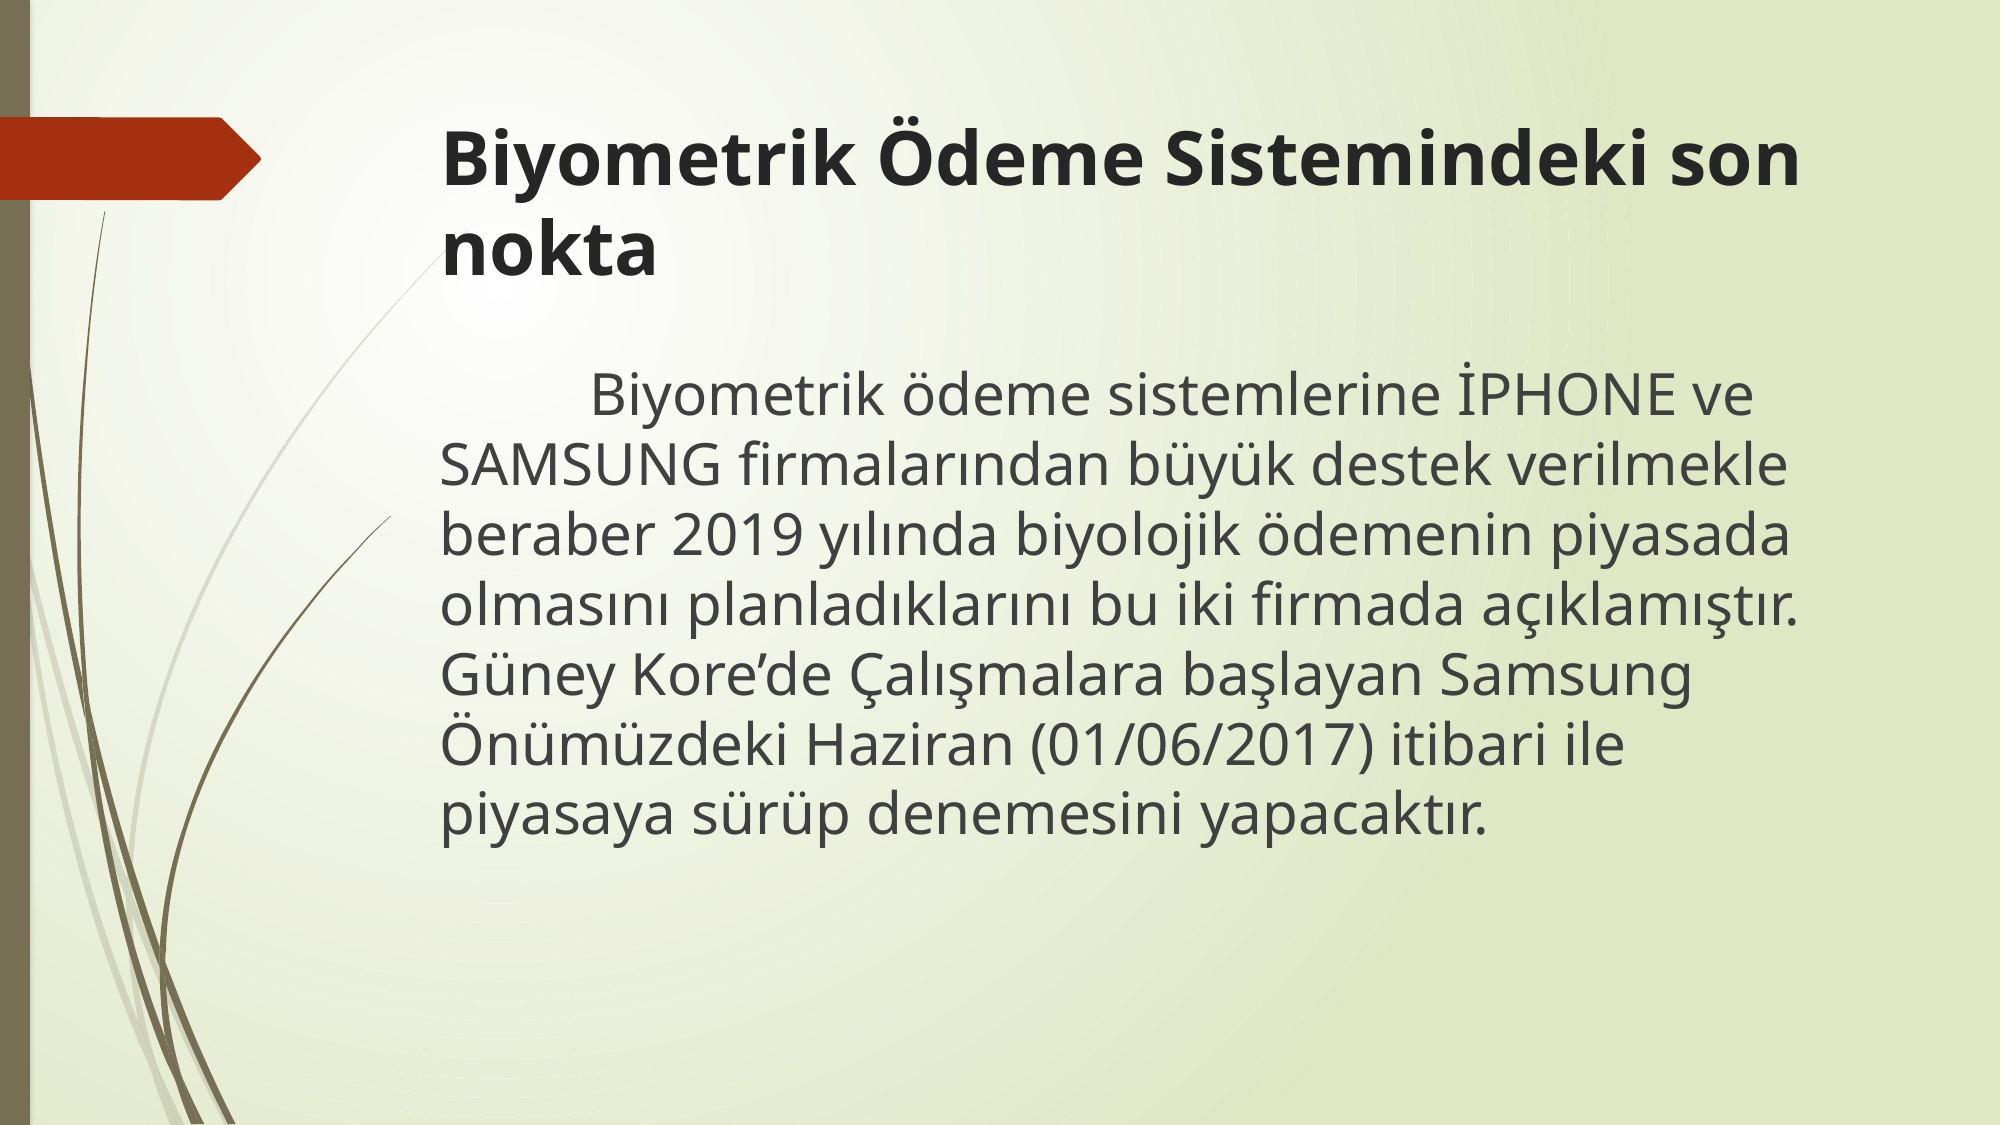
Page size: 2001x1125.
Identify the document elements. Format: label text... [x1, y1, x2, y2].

list Biyometrik ödeme sistemlerine İPHONE ve SAMSUNG firmalarından büyük destek verilmekle beraber 2019 yılında biyolojik ödemenin piyasada olmasını planladıklarını bu iki firmada açıklamıştır. Güney Kore’de Çalışmalara başlayan Samsung Önümüzdeki Haziran (01/06/2017) itibari ile piyasaya sürüp denemesini yapacaktır. [424, 350, 1888, 970]
title Biyometrik Ödeme Sistemindeki son nokta [425, 102, 1888, 313]
